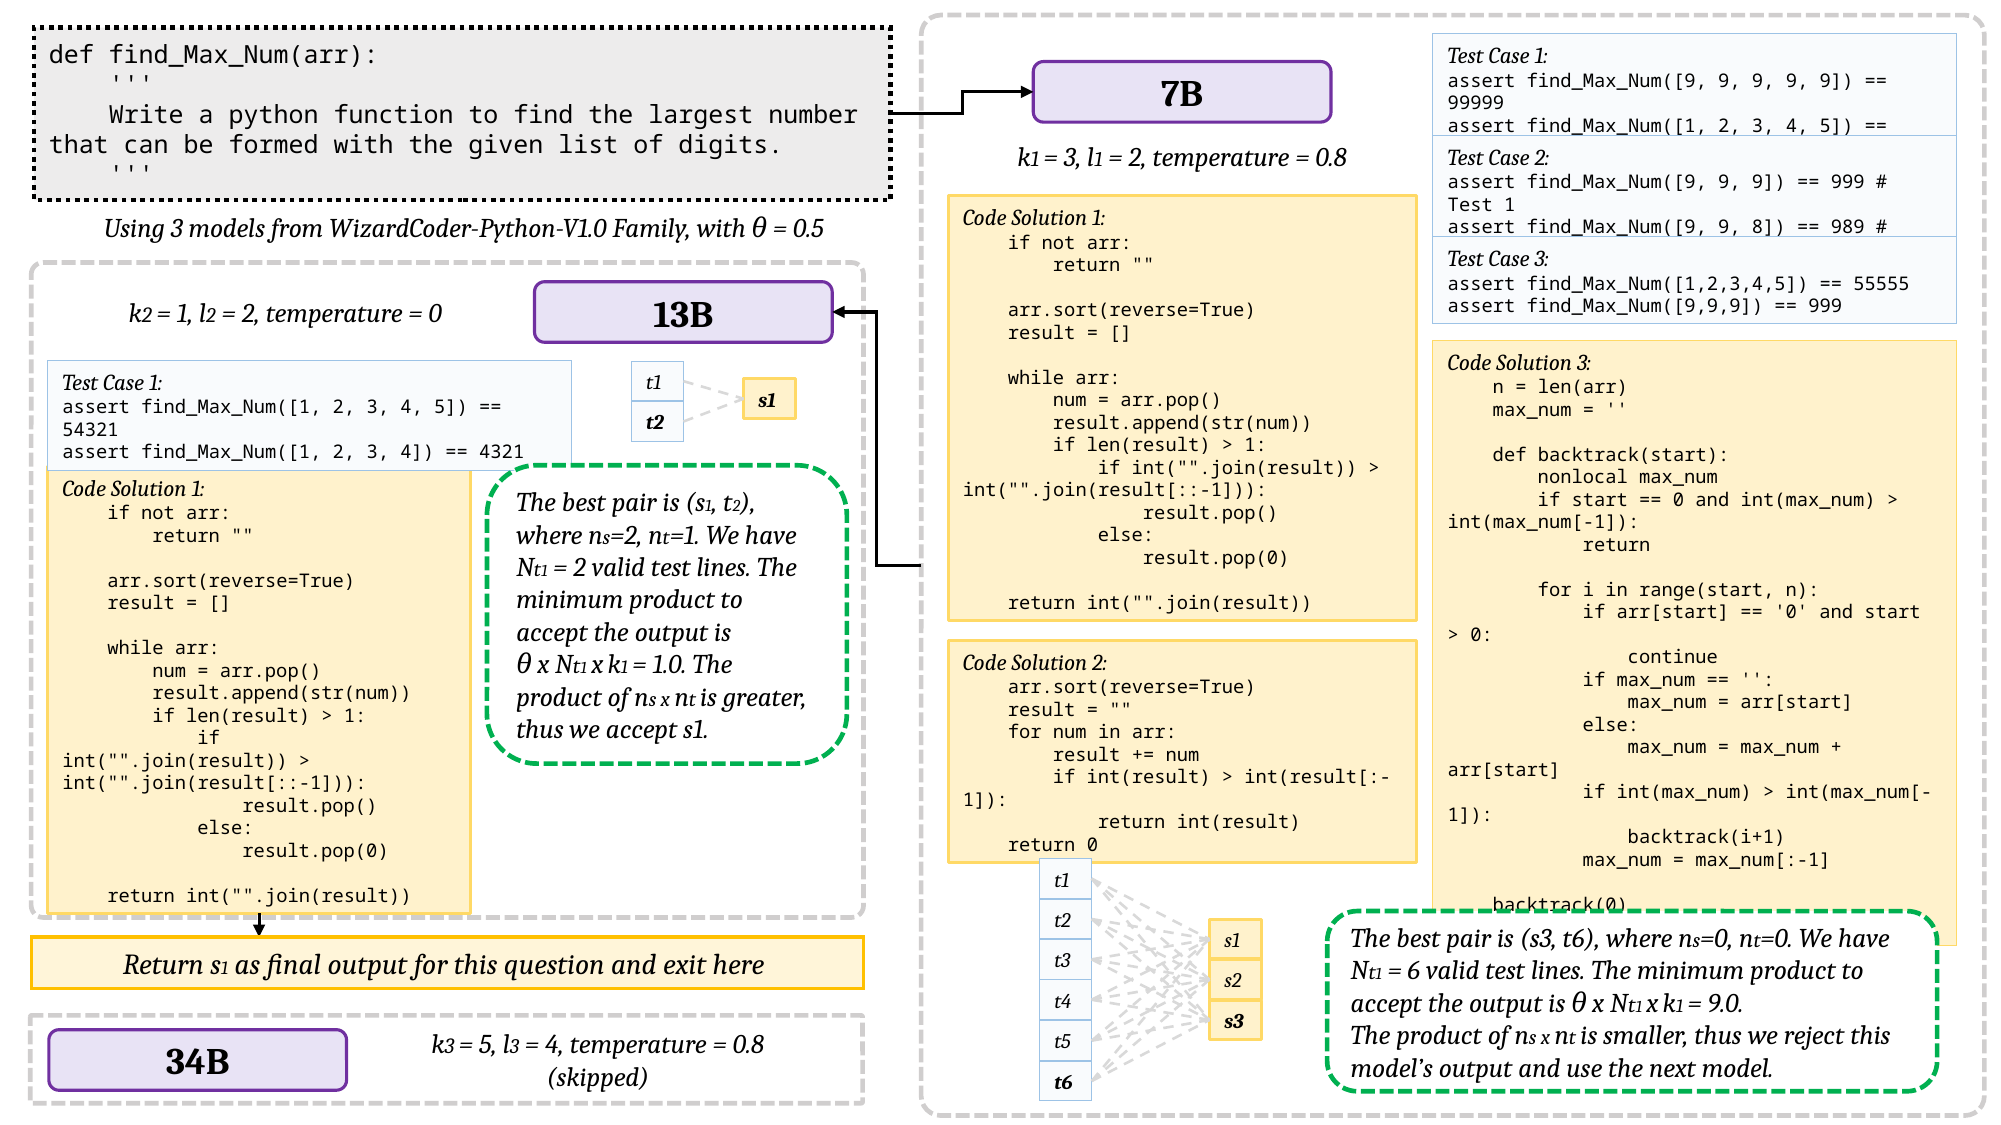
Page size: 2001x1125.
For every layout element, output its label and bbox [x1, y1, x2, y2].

text_box [30, 15, 1985, 1116]
